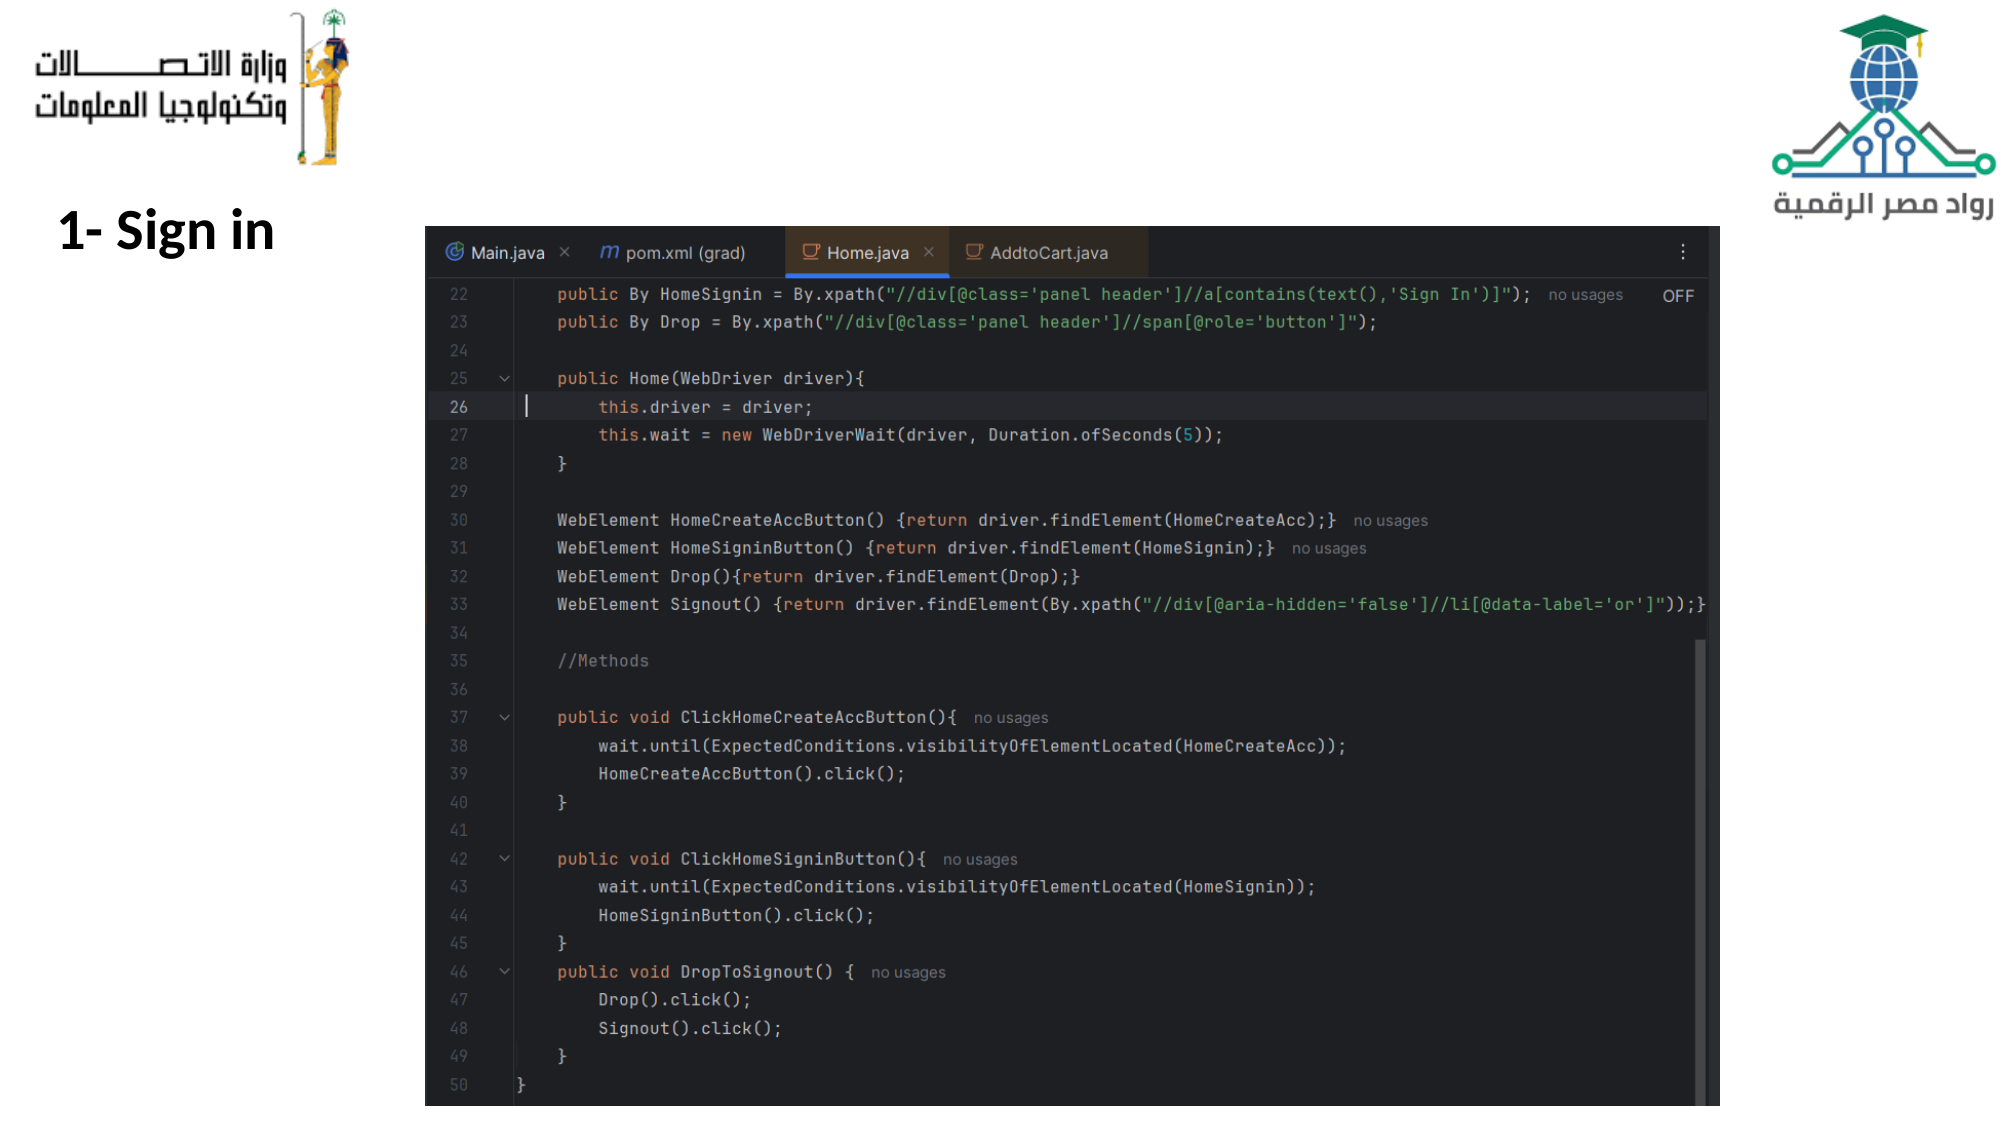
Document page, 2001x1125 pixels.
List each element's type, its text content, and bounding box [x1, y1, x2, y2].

text_box 1- Sign in [41, 184, 512, 270]
picture [425, 226, 1720, 1106]
picture [1764, 9, 2000, 226]
picture [0, 3, 381, 185]
